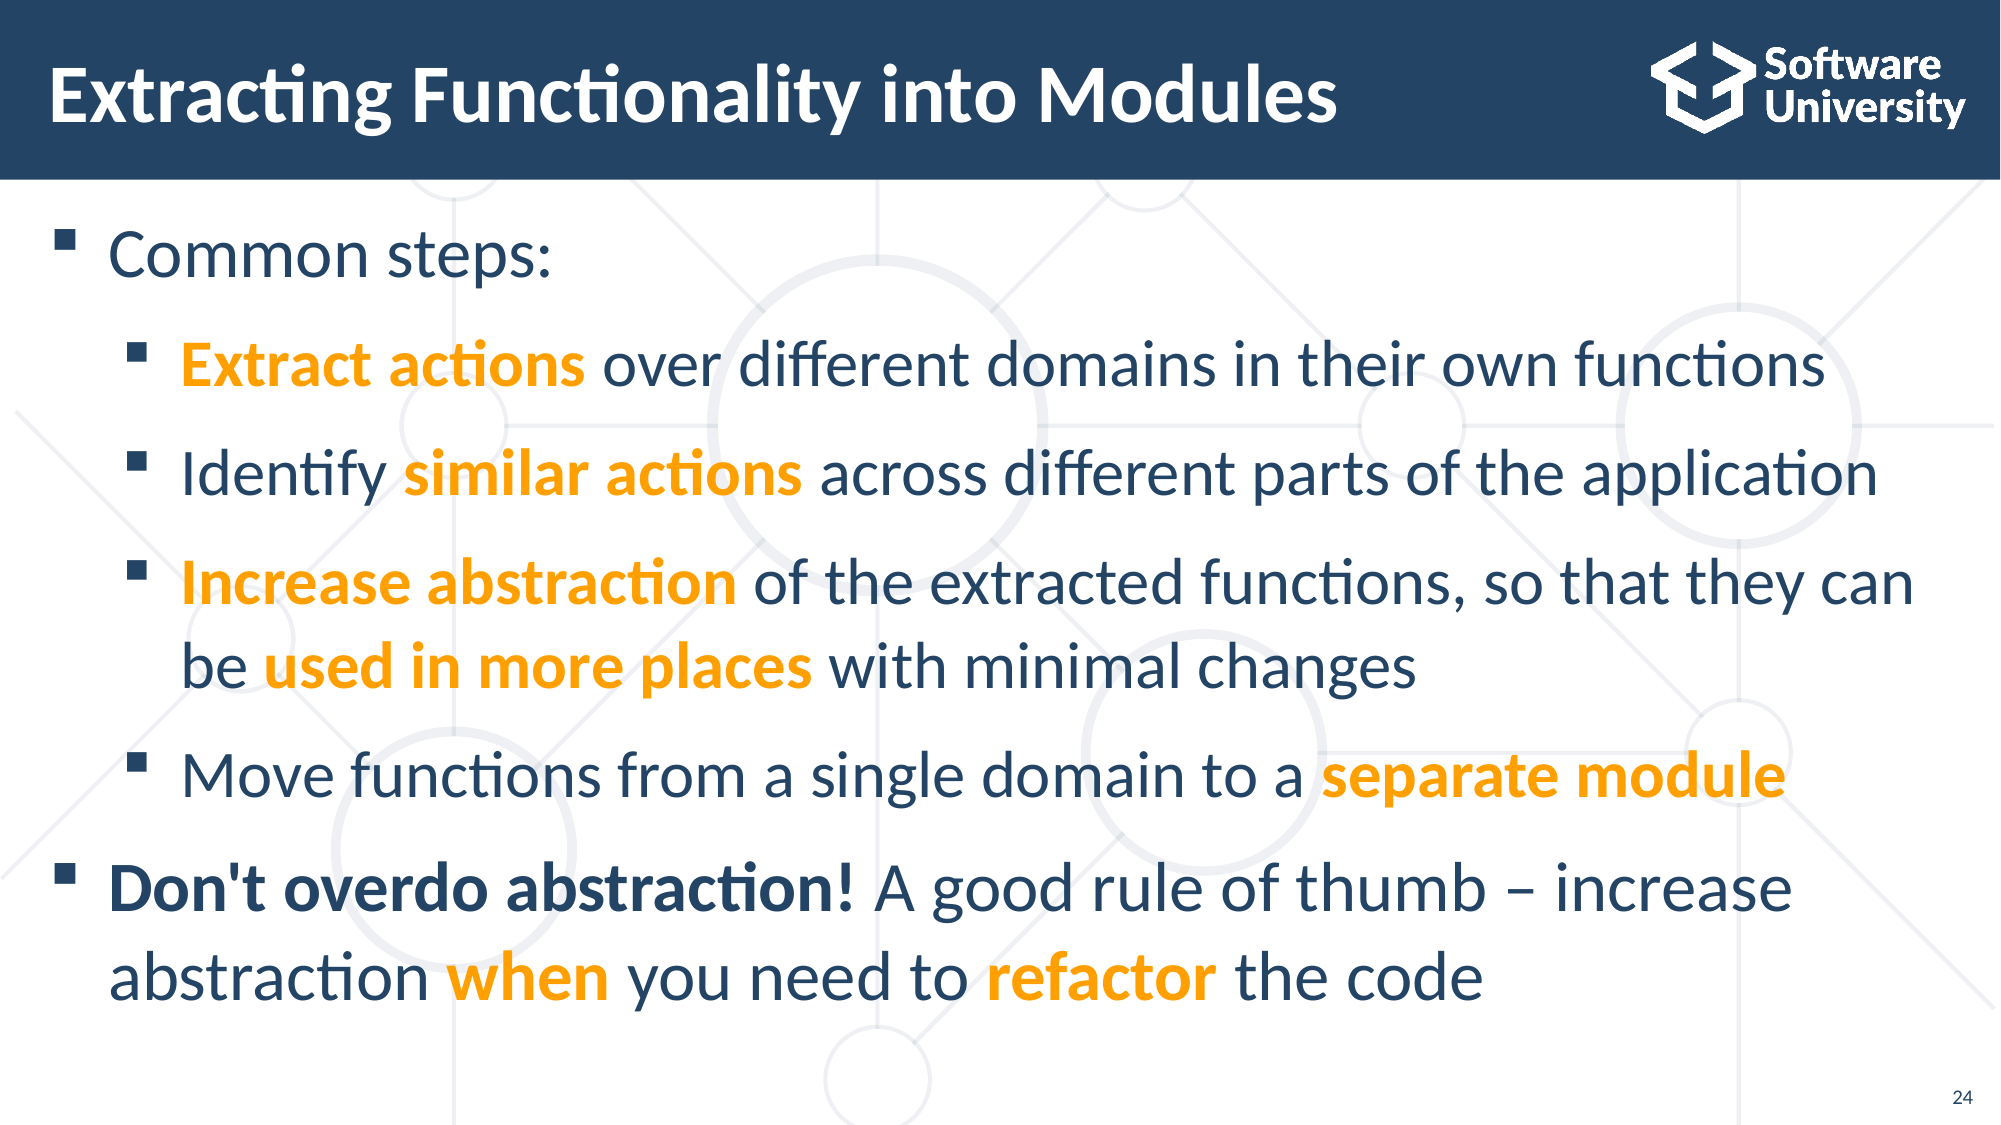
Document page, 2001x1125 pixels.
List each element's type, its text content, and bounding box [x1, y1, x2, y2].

list Common steps: Extract actions over different domains in their own functions Identify similar actions across different parts of the application Increase abstraction of the extracted functions, so that they can be used in more places with minimal changes Move functions from a single domain to a separate module Don't overdo abstraction! A good rule of thumb – increase abstraction when you need to refactor the code [31, 196, 1970, 1104]
picture [1651, 41, 1966, 134]
title Extracting Functionality into Modules [31, 16, 1625, 162]
slide_number 24 [1927, 1067, 1989, 1117]
